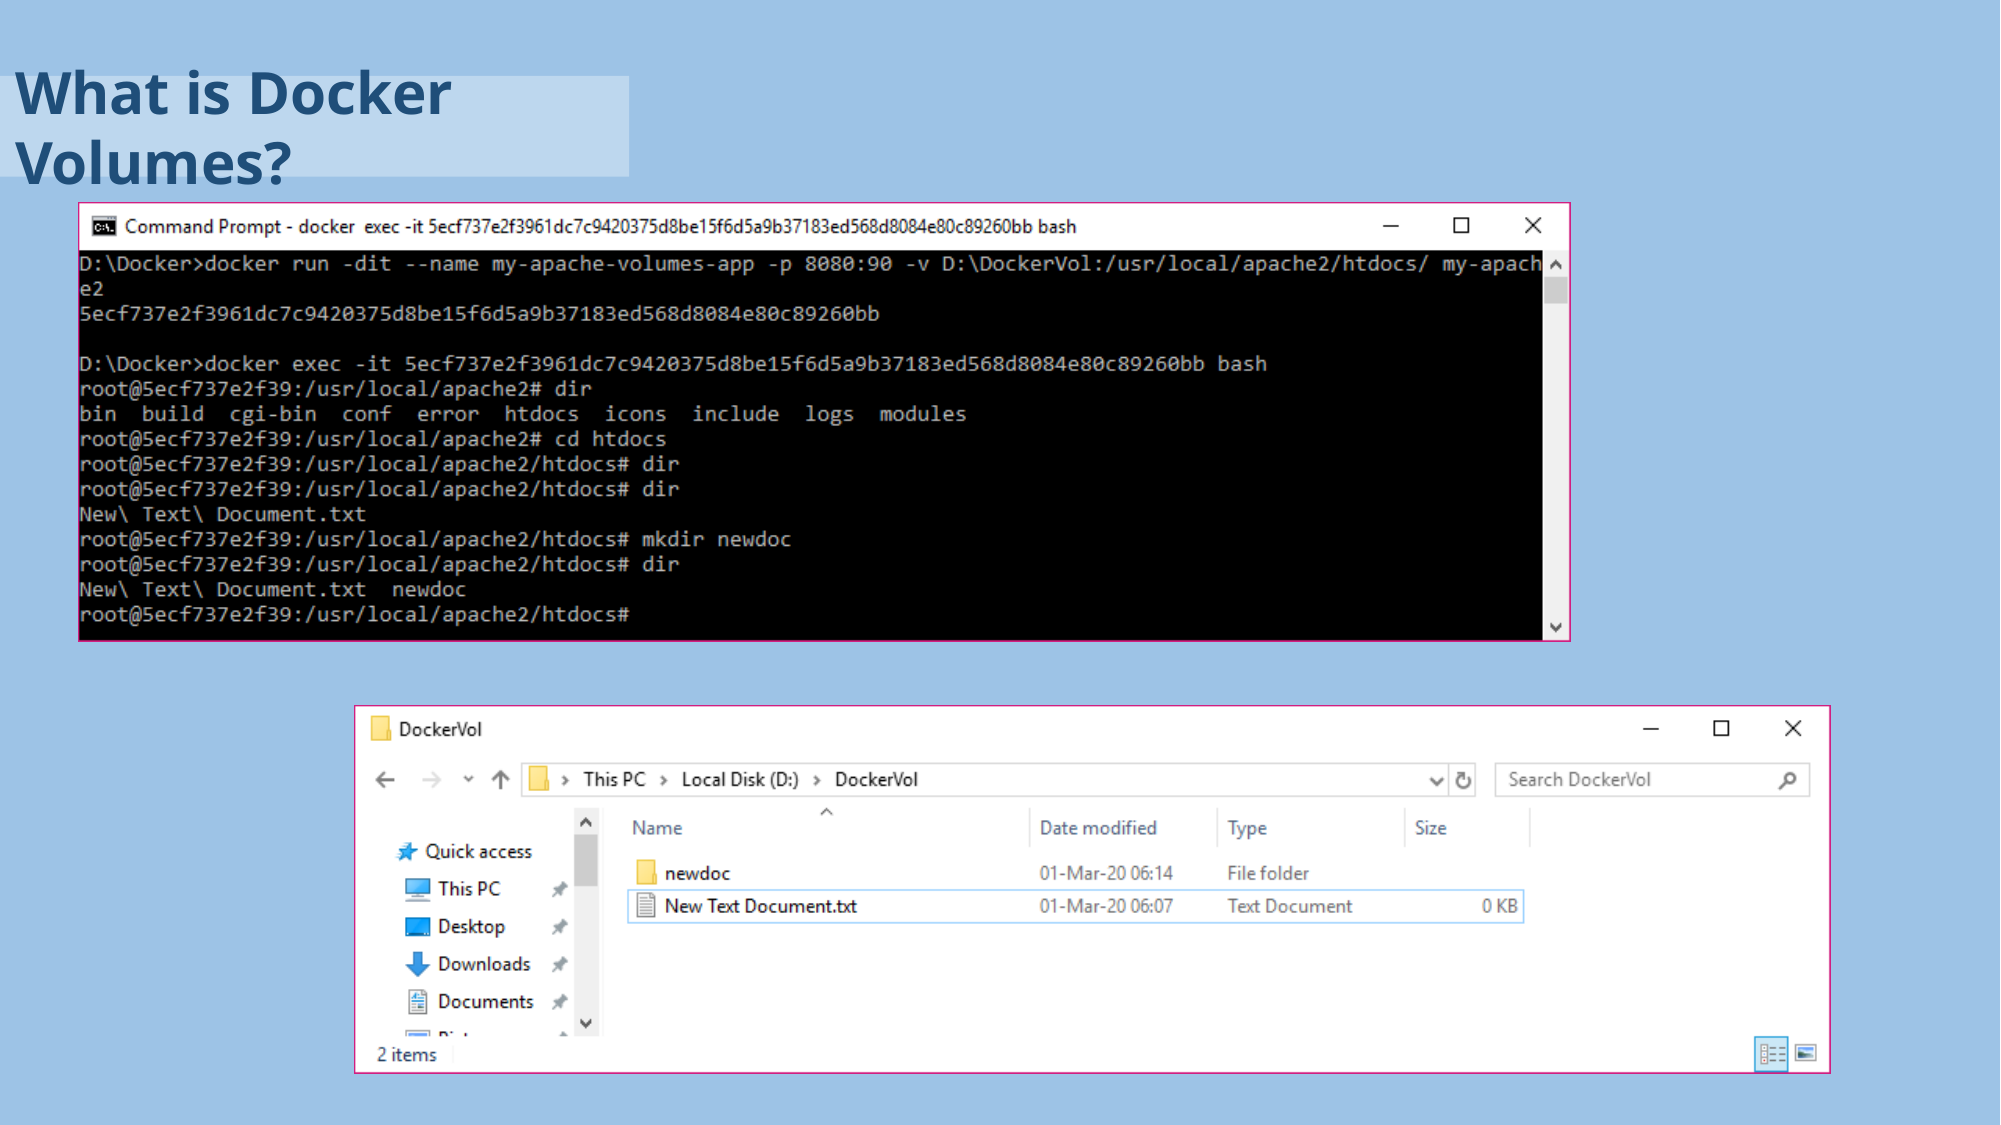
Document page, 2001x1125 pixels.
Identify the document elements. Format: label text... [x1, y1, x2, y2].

text_box What is Docker Volumes? [0, 75, 630, 178]
picture [78, 202, 1571, 642]
picture [354, 705, 1831, 1074]
